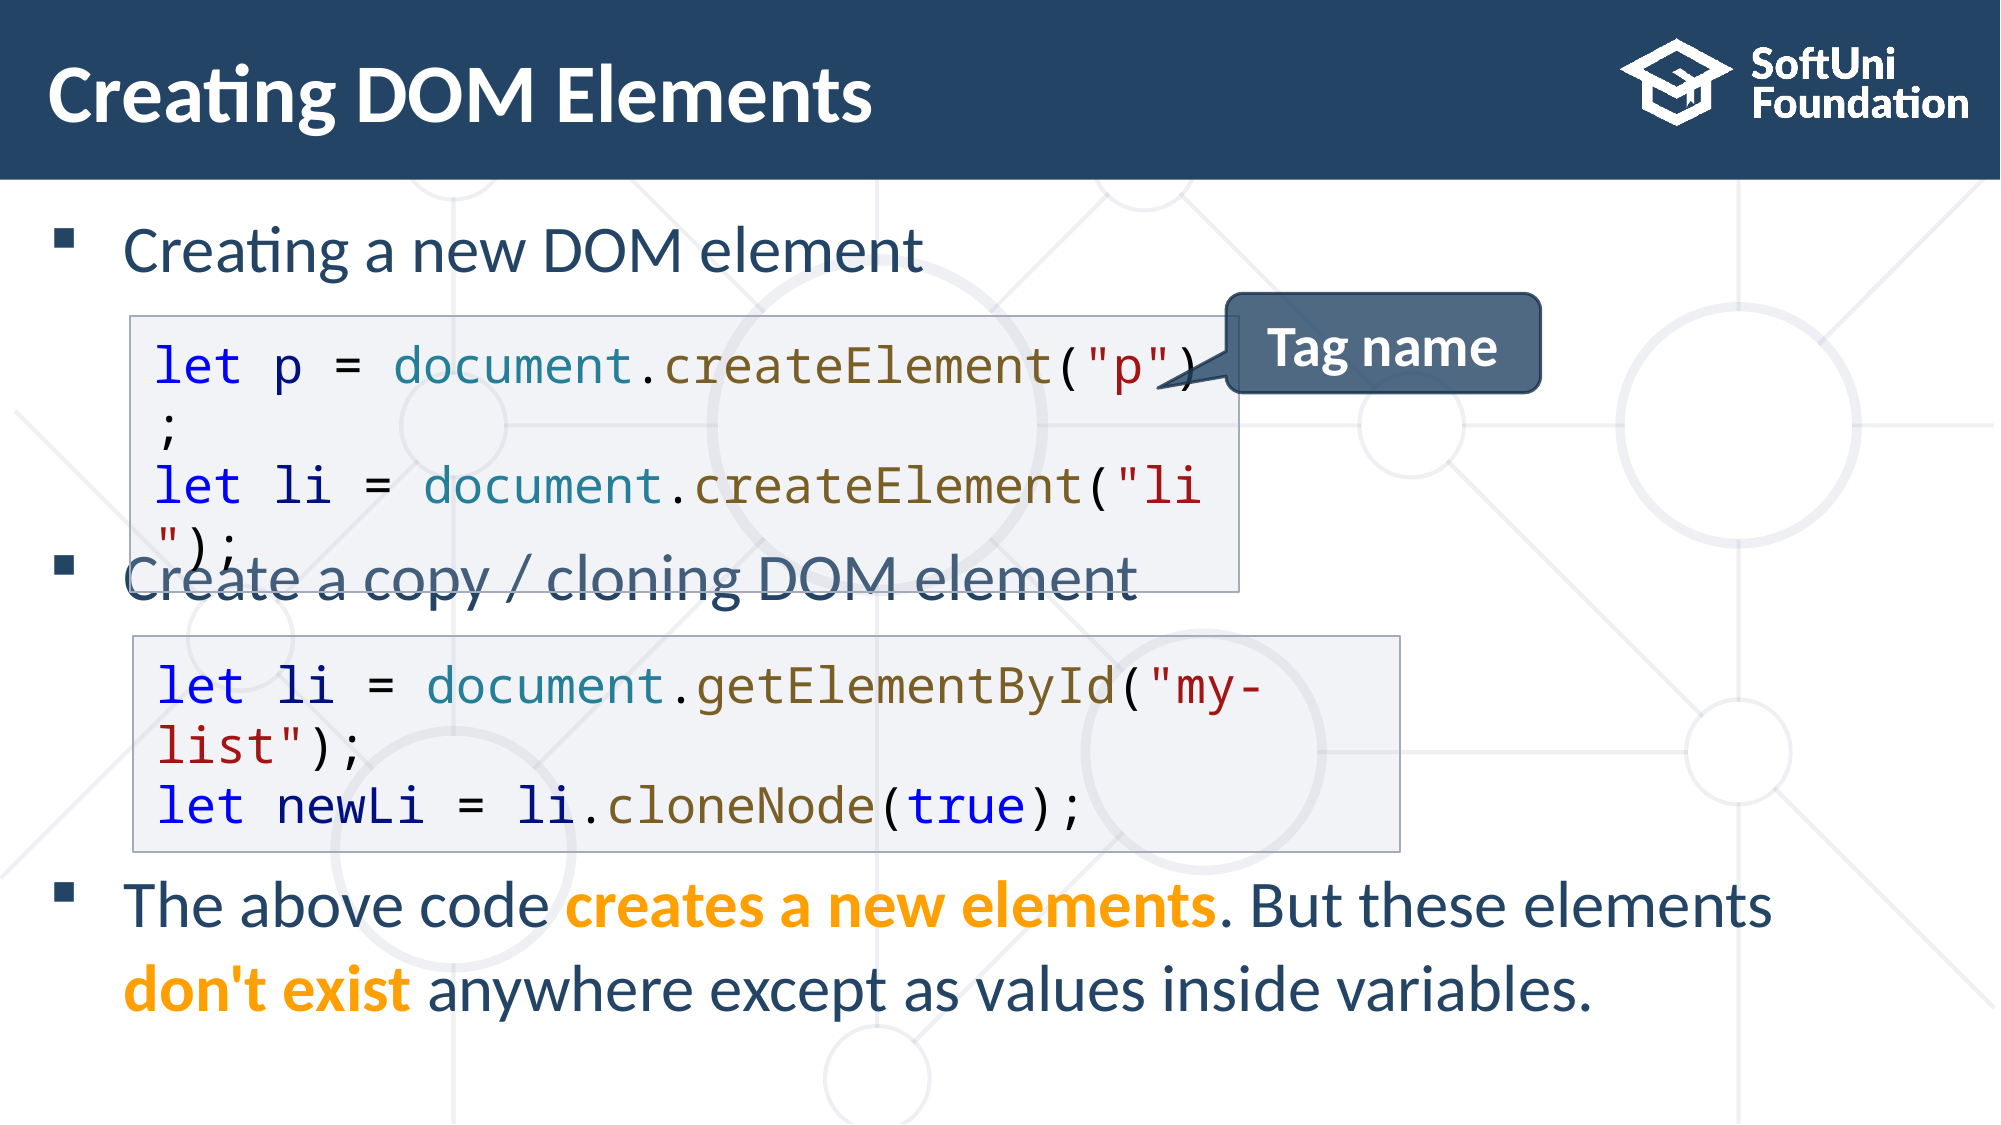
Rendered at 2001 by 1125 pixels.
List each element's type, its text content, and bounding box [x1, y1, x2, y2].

text_box Tag name [1155, 291, 1543, 395]
text_box let li = document.getElementById("my-list"); let newLi = li.cloneNode(true); [132, 636, 1401, 852]
list Creating a new DOM element Create a copy / cloning DOM element The above code creates a new elements. But these elements don't exist anywhere except as values inside variables. [31, 196, 1970, 1050]
text_box let p = document.createElement("p"); let li = document.createElement("li"); [130, 316, 1240, 592]
title Creating DOM Elements [31, 16, 1591, 162]
picture [1619, 38, 1968, 126]
